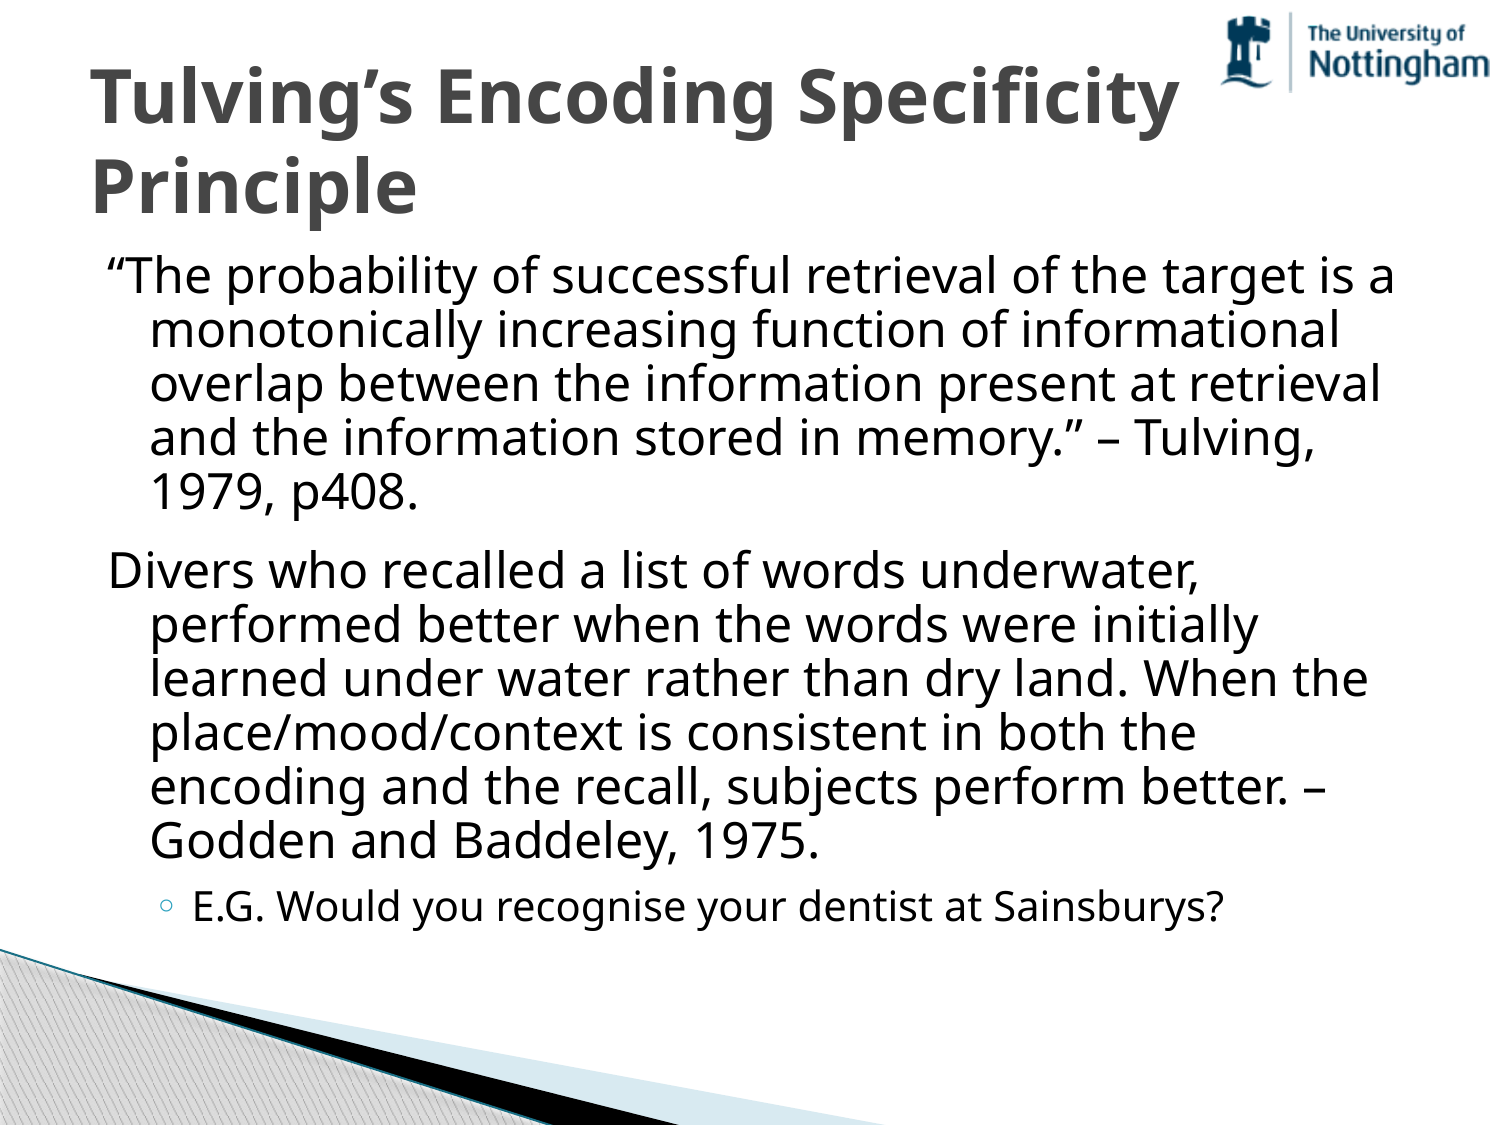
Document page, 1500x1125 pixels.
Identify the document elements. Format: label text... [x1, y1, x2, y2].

list “The probability of successful retrieval of the target is a monotonically increasing function of informational overlap between the information present at retrieval and the information stored in memory.” – Tulving, 1979, p408. Divers who recalled a list of words underwater, performed better when the words were initially learned under water rather than dry land. When the place/mood/context is consistent in both the encoding and the recall, subjects perform better. –Godden and Baddeley, 1975. E.G. Would you recognise your dentist at Sainsburys? [75, 243, 1425, 986]
picture [1219, 11, 1490, 93]
title Tulving’s Encoding Specificity Principle [75, 45, 1220, 233]
